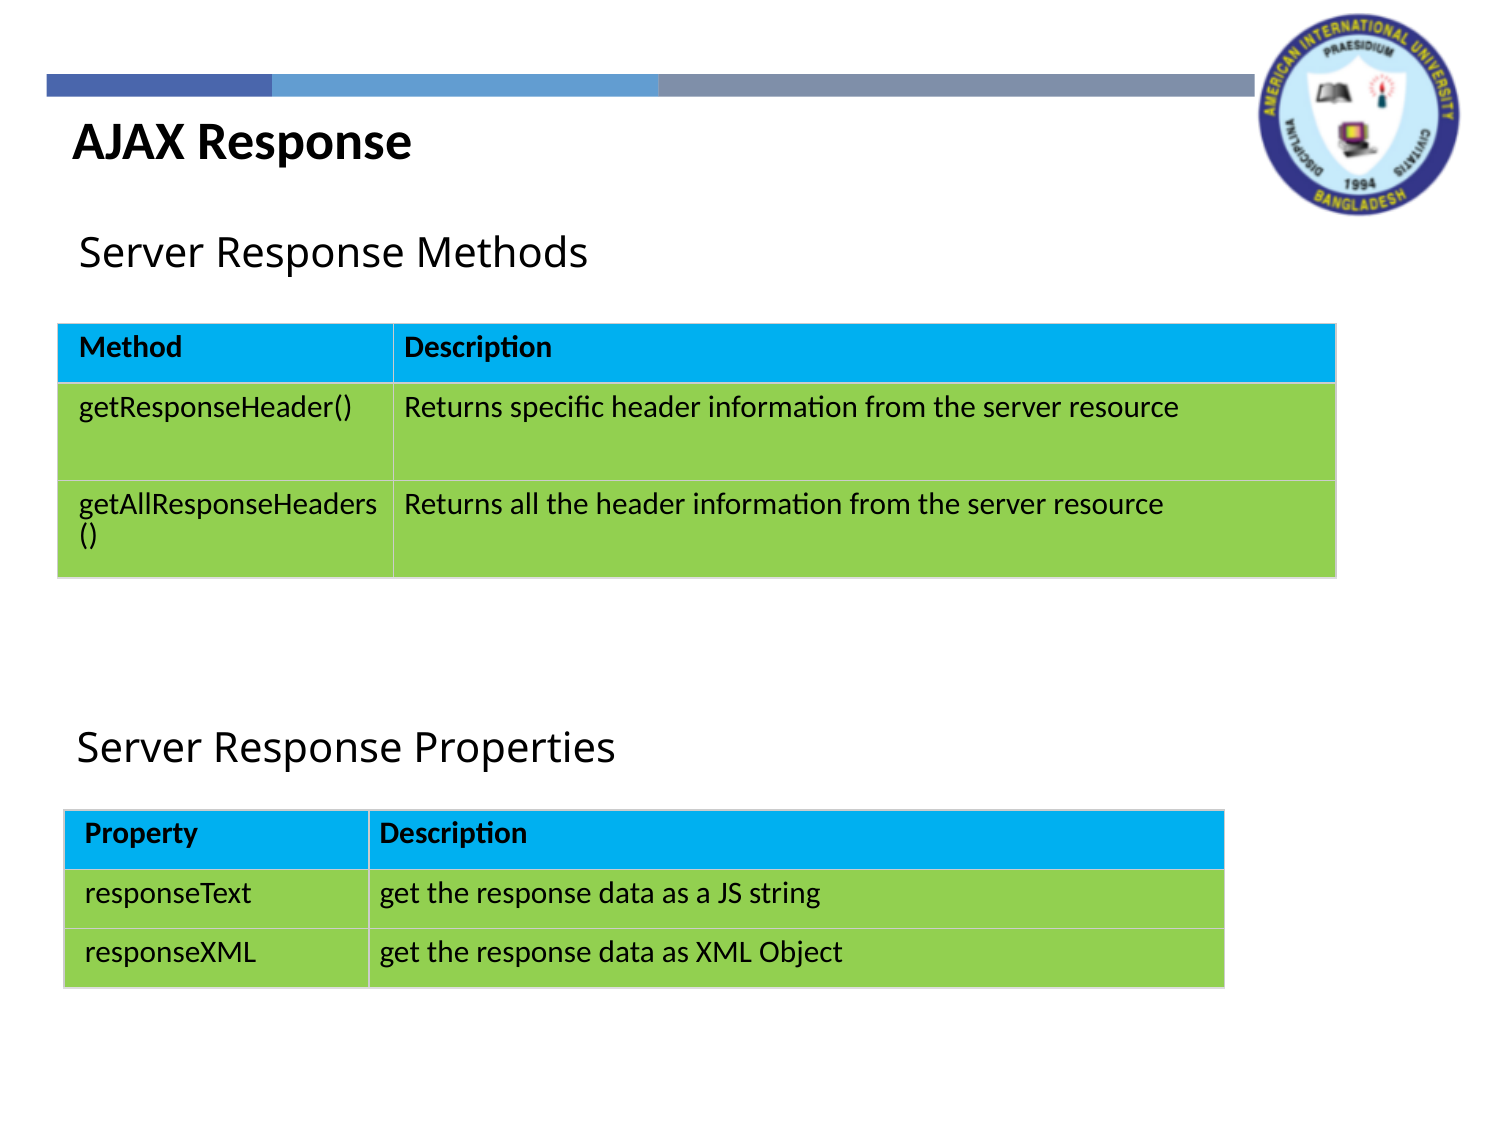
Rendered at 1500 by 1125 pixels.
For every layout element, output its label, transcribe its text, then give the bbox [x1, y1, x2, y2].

table_header Property [65, 811, 368, 869]
table_header Method [58, 324, 393, 382]
picture [1254, 9, 1465, 221]
text_box AJAX Response [57, 97, 748, 179]
table_cell getResponseHeader() [58, 384, 393, 480]
table_cell get the response data as a JS string [370, 870, 1224, 928]
table_cell responseText [65, 870, 368, 928]
table_cell getAllResponseHeaders() [58, 481, 393, 577]
table_cell Returns all the header information from the server resource [394, 481, 1335, 577]
table_cell get the response data as XML Object [370, 929, 1224, 987]
table_header Description [370, 811, 1224, 869]
text_box Server Response Methods [78, 211, 971, 291]
text_box Server Response Properties [94, 695, 928, 796]
table_header Description [394, 324, 1335, 382]
table_cell Returns specific header information from the server resource [394, 384, 1335, 480]
table_cell responseXML [65, 929, 368, 987]
